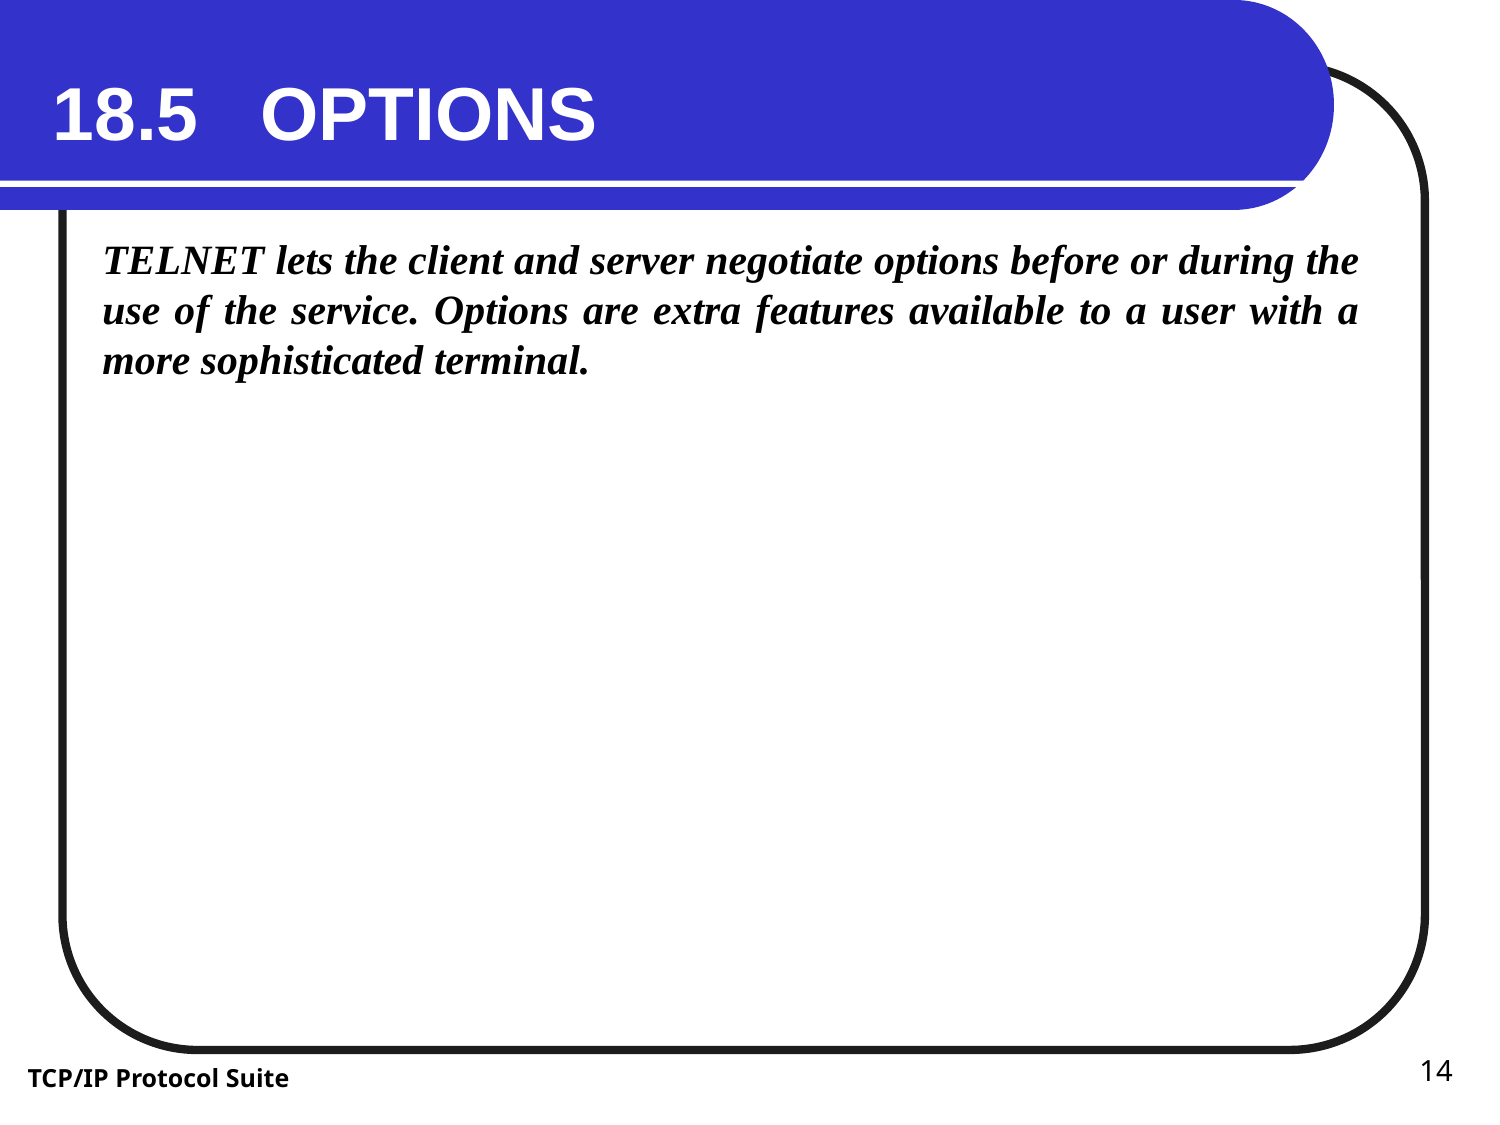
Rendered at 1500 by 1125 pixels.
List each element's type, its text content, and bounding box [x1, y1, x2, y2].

slide_number 14 [1154, 1023, 1468, 1100]
footer TCP/IP Protocol Suite [12, 1058, 488, 1101]
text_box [0, 0, 1426, 1051]
